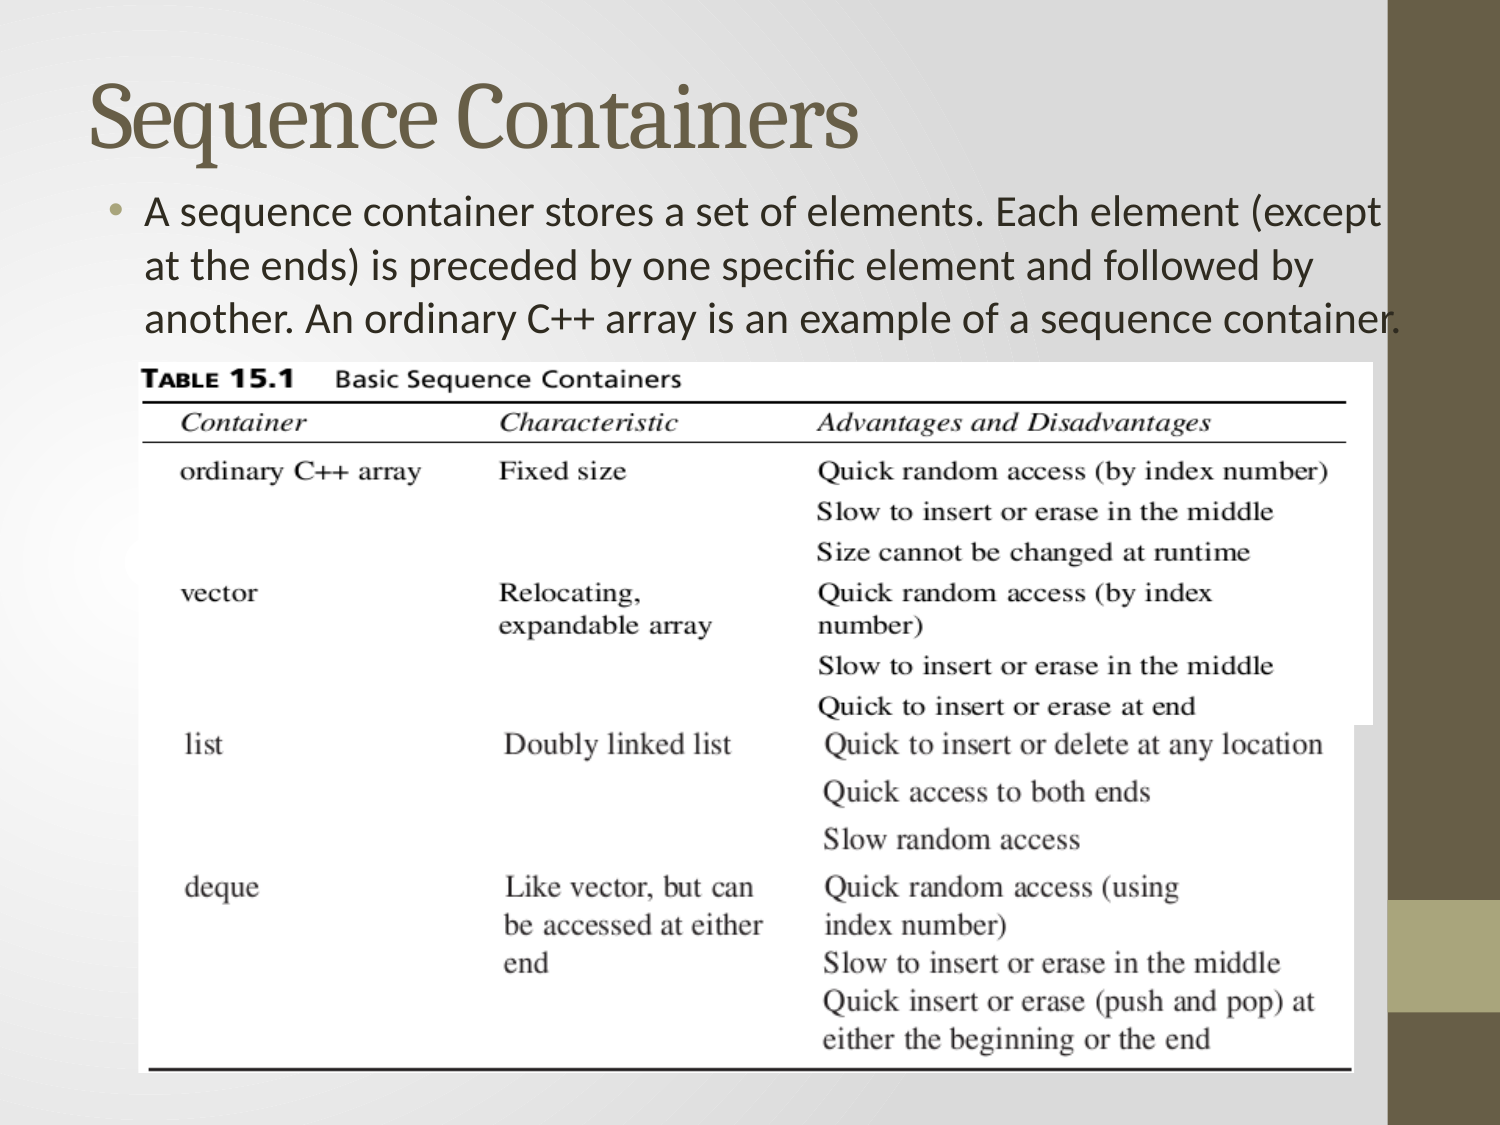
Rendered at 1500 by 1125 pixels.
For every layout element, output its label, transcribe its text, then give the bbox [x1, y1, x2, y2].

picture [137, 361, 1374, 1074]
title Sequence Containers [75, 45, 1425, 174]
list A sequence container stores a set of elements. Each element (except at the ends) is preceded by one specific element and followed by another. An ordinary C++ array is an example of a sequence container. [75, 174, 1425, 388]
